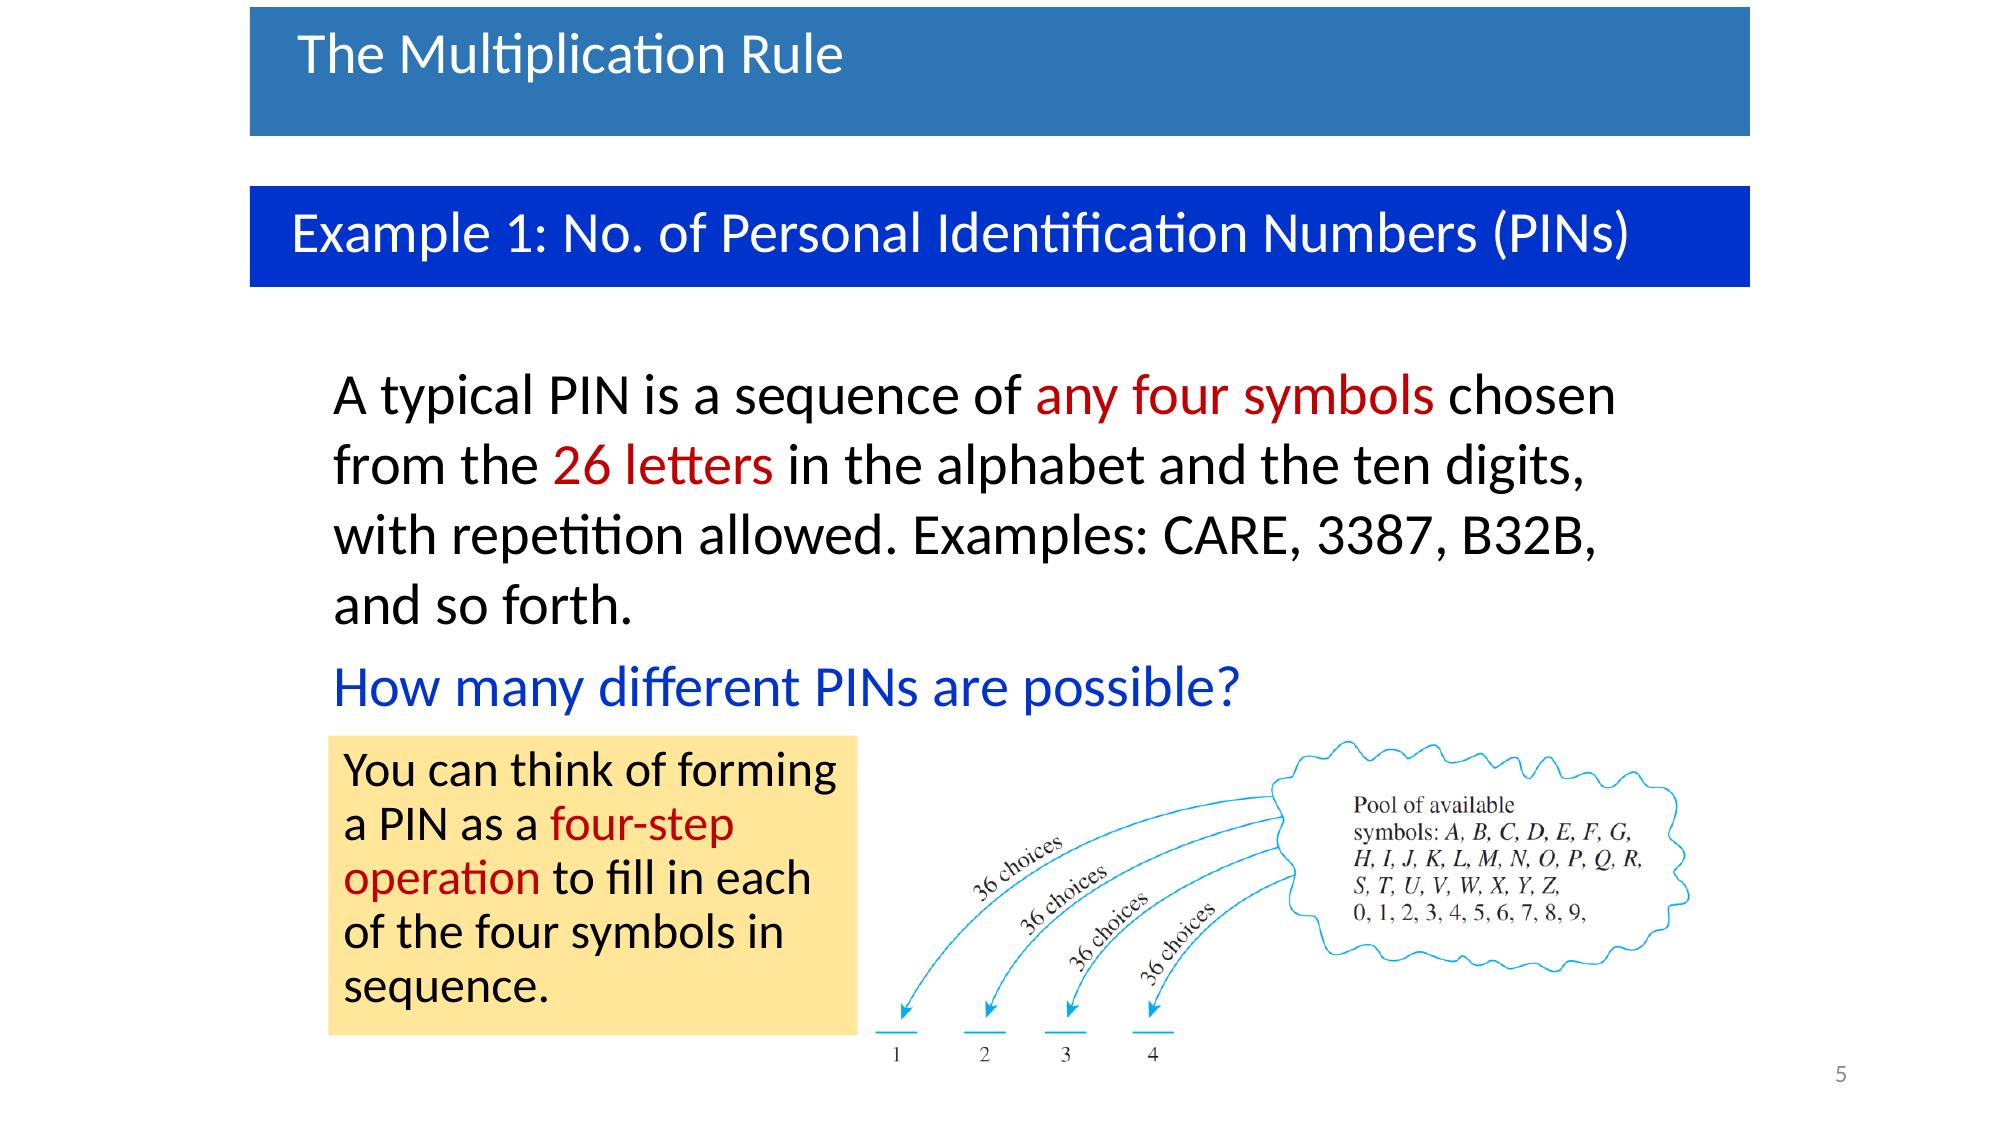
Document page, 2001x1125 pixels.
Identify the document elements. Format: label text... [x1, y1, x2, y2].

text_box Example 1: No. of Personal Identification Numbers (PINs) [249, 186, 1750, 287]
text_box You can think of forming a PIN as a four-step operation to fill in each of the four symbols in sequence. [328, 735, 858, 1036]
text_box The Multiplication Rule [249, 7, 1750, 136]
picture [867, 735, 1695, 1069]
slide_number 5 [1412, 1042, 1863, 1103]
text_box A typical PIN is a sequence of any four symbols chosen from the 26 letters in the alphabet and the ten digits, with repetition allowed. Examples: CARE, 3387, B32B, and so forth. How many different PINs are possible? [318, 348, 1647, 736]
